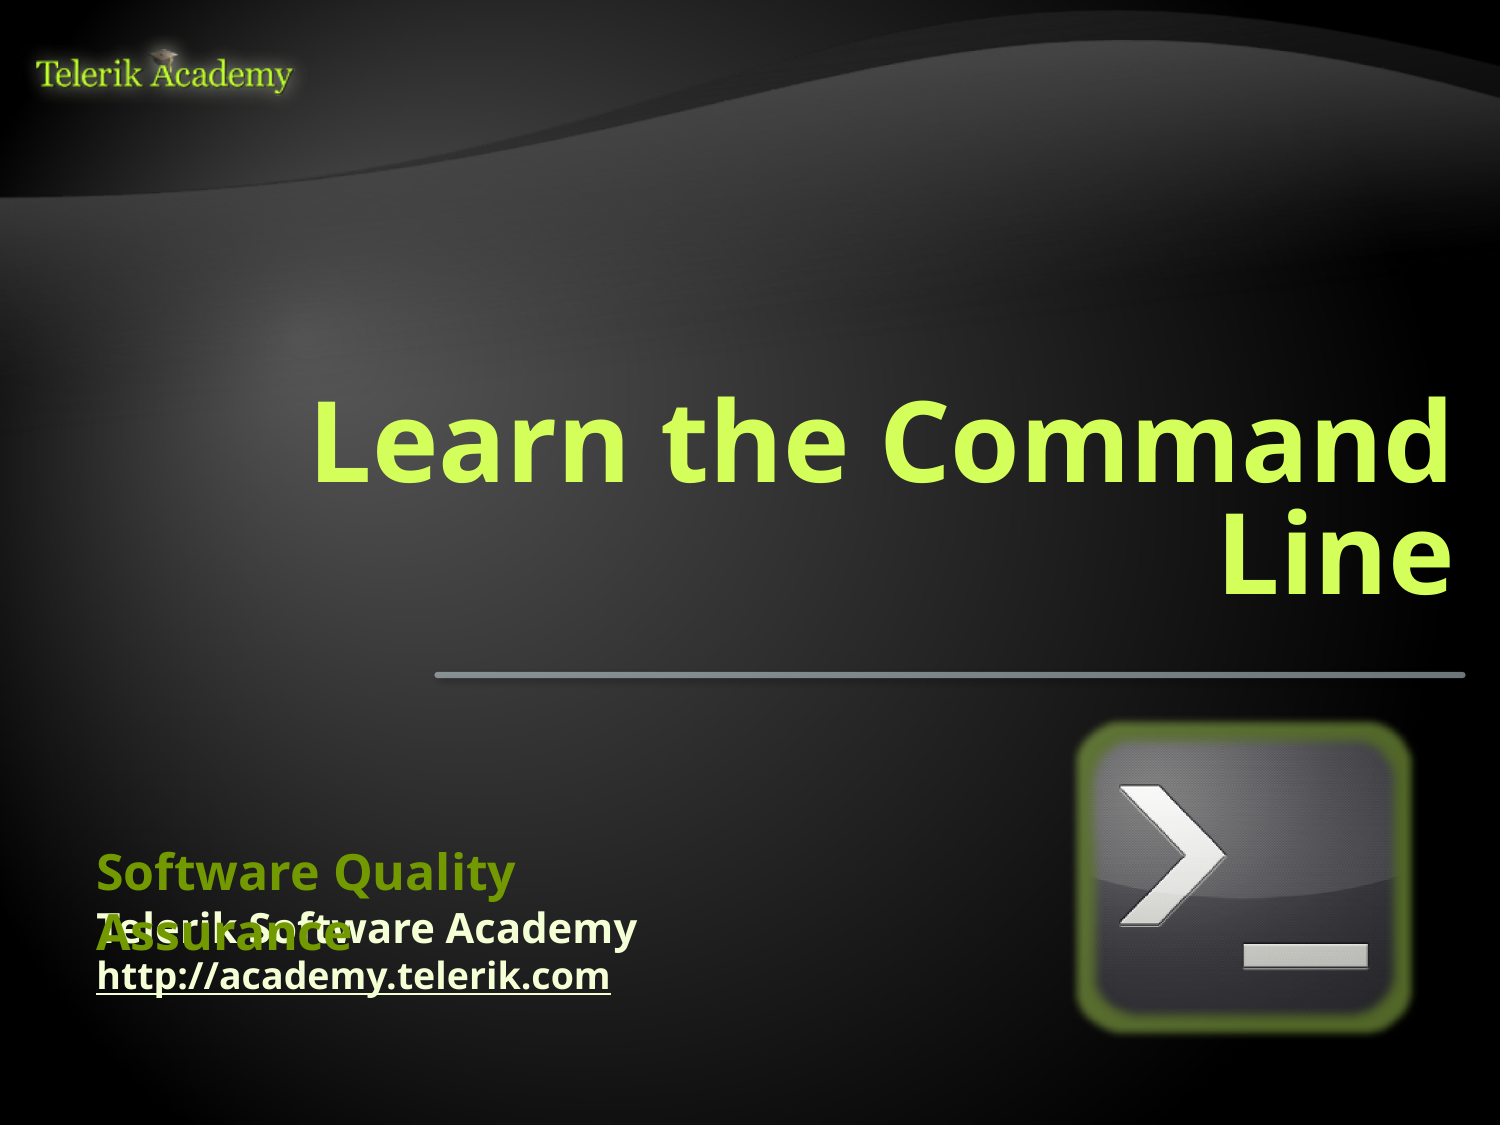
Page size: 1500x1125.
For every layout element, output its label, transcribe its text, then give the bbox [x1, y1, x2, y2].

picture [0, 0, 1500, 1125]
title Learn the Command Line [119, 468, 1470, 618]
text_box http://academy.telerik.com [81, 969, 737, 1011]
text_box Software Quality Assurance [81, 833, 737, 969]
